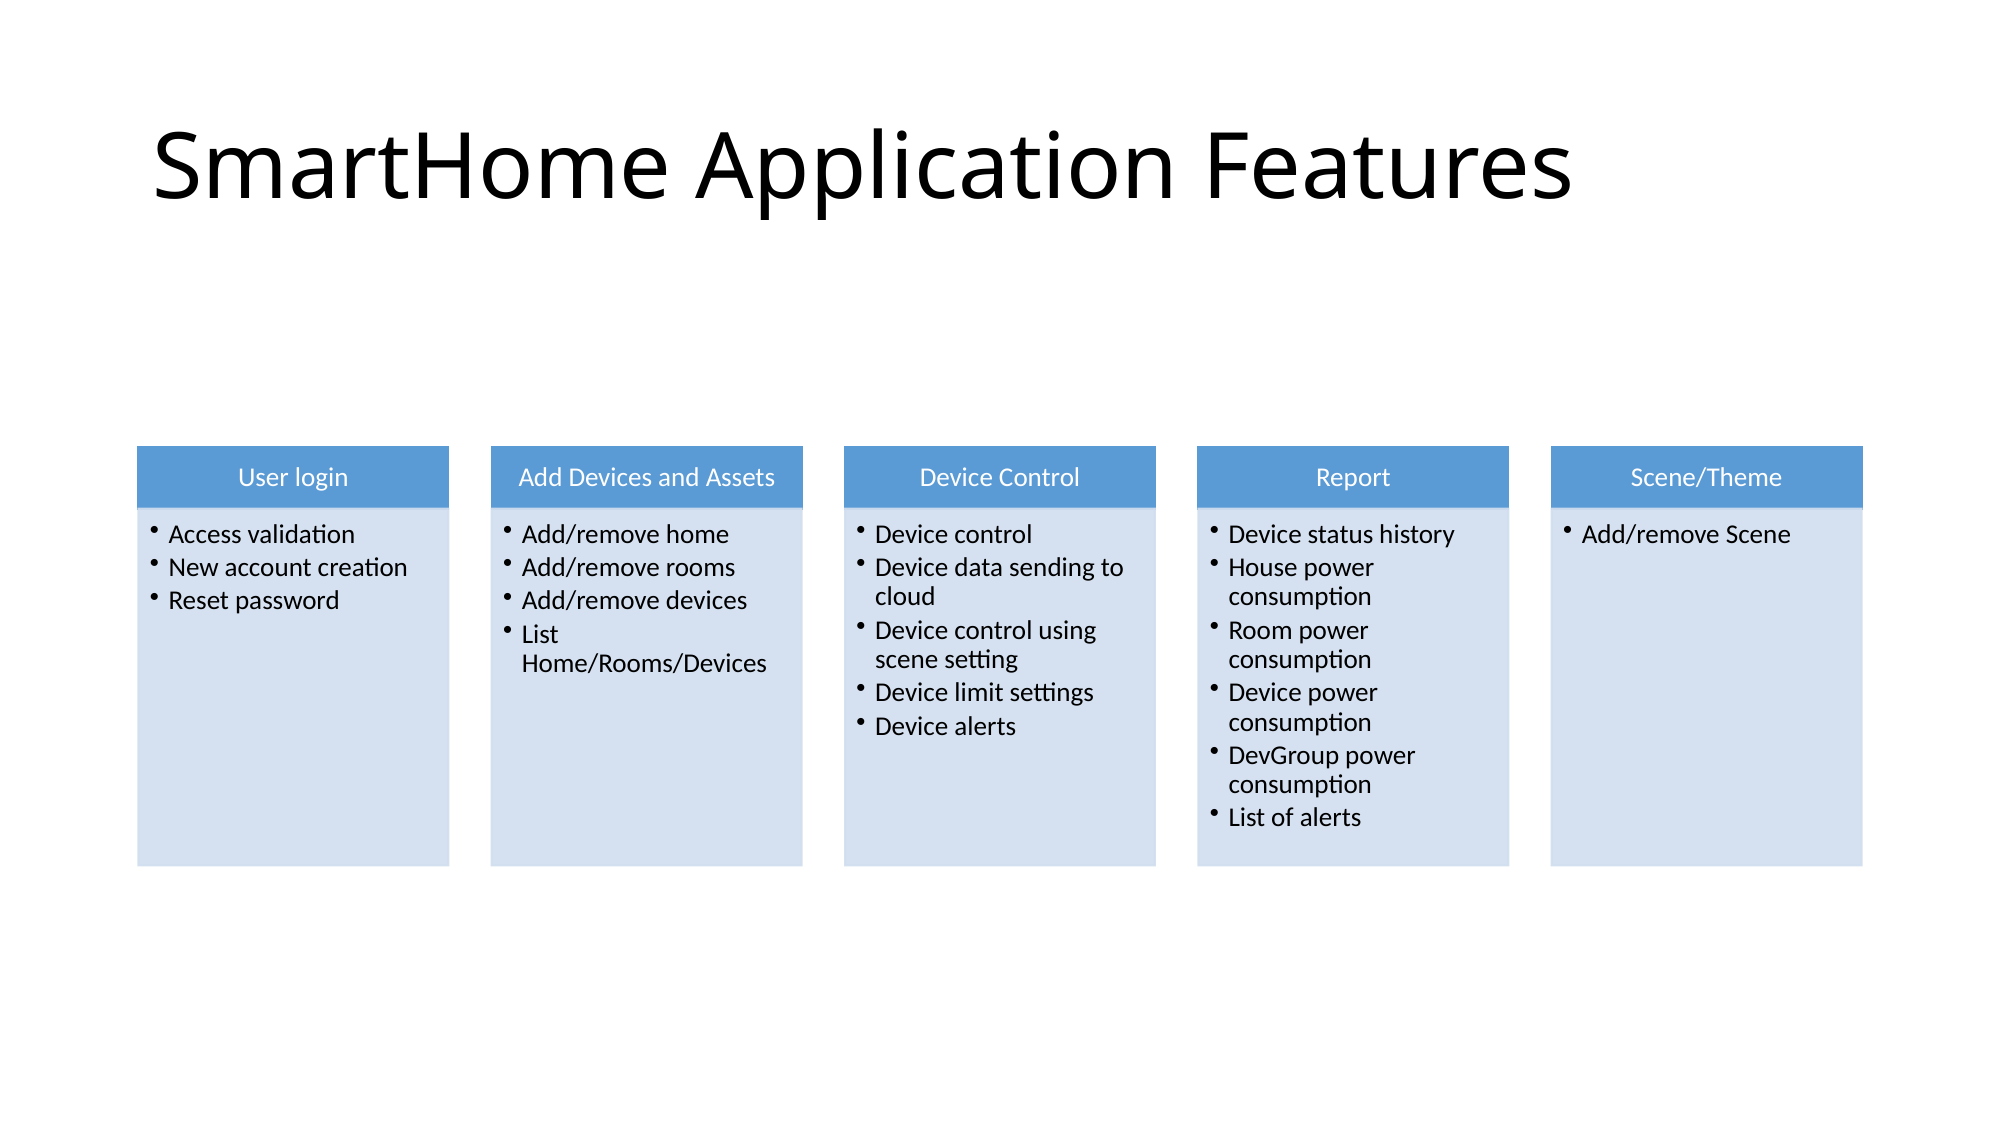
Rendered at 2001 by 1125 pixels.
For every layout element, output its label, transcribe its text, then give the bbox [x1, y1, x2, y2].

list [137, 299, 1863, 1014]
title SmartHome Application Features [137, 59, 1863, 278]
